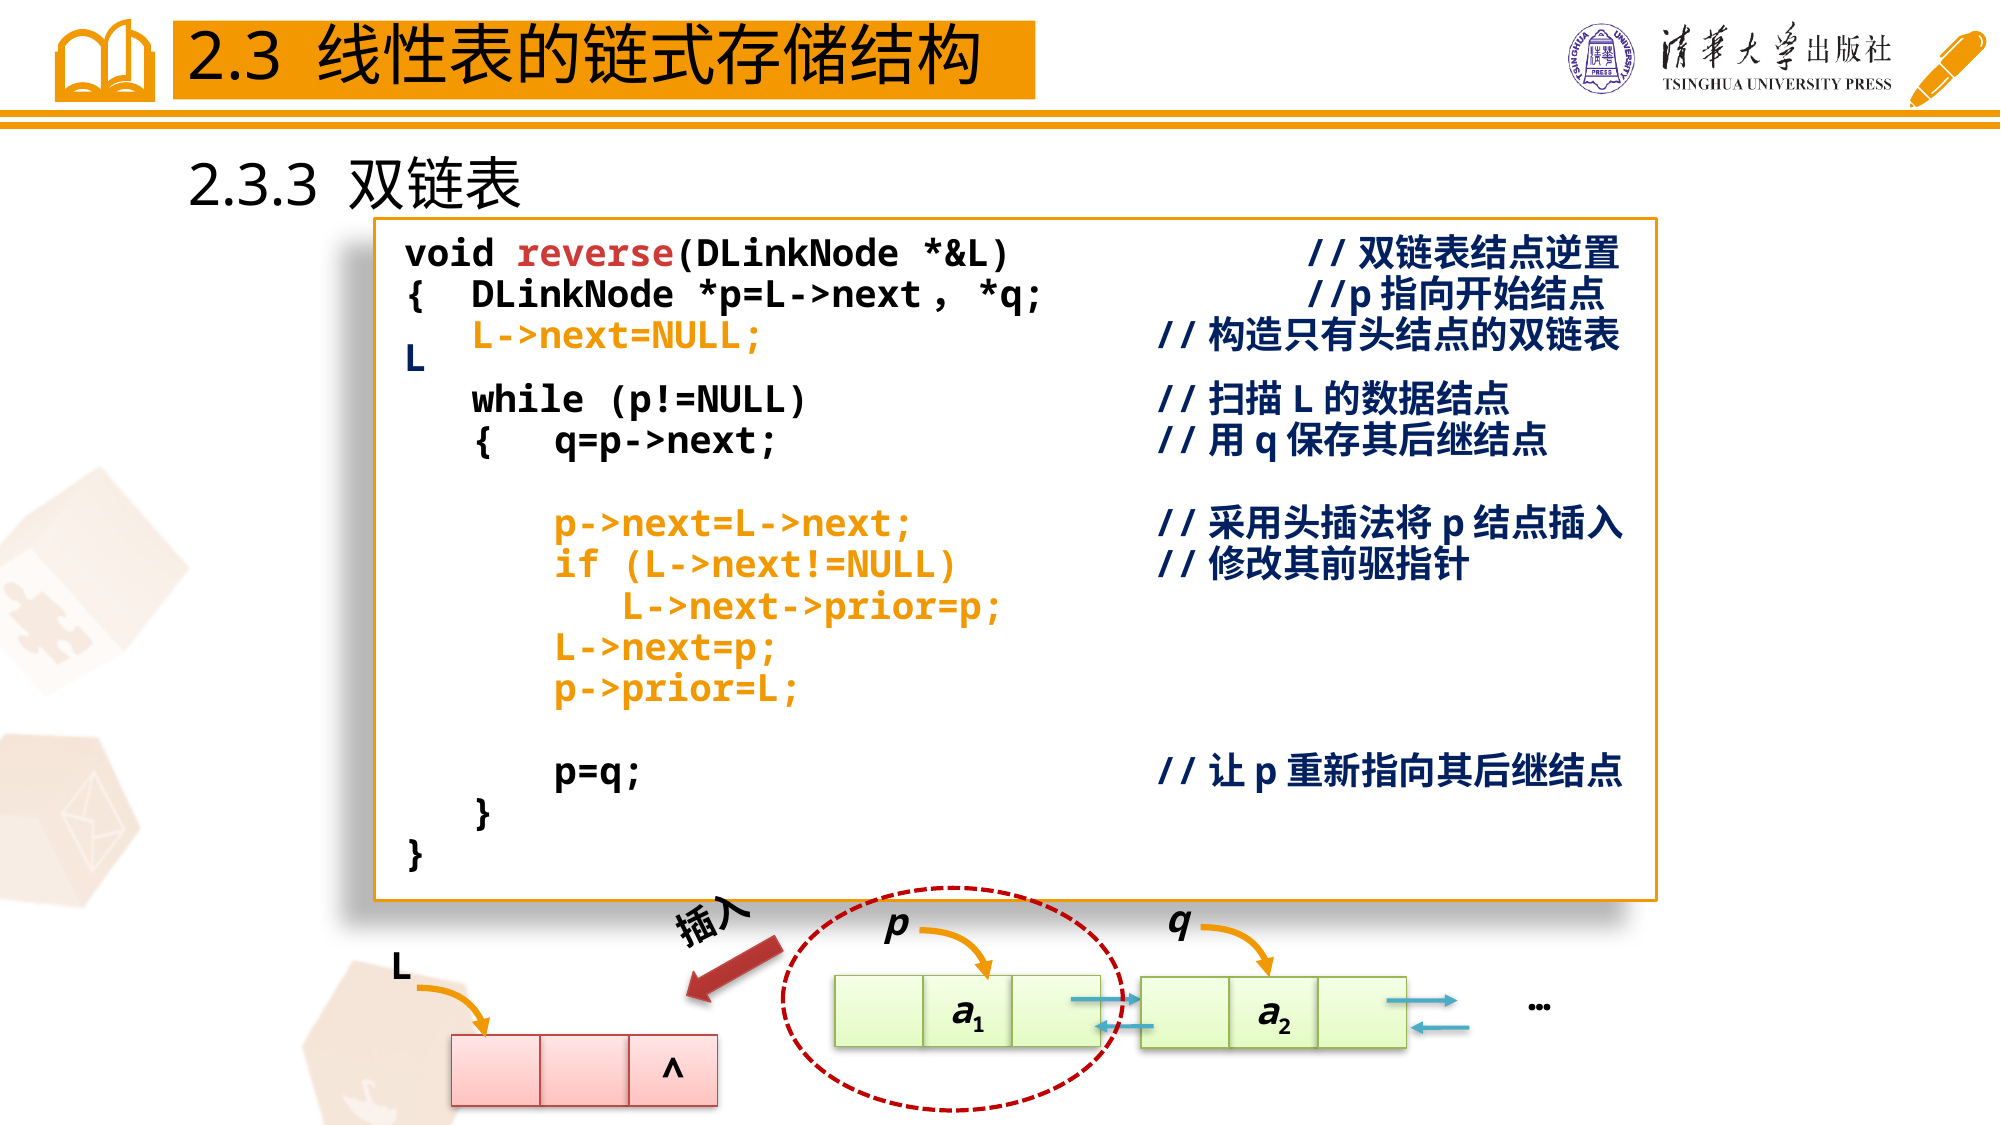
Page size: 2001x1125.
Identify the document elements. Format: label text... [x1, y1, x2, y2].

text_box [354, 906, 632, 1107]
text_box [638, 887, 1124, 1111]
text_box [1129, 906, 1611, 1107]
text_box void reverse(DLinkNode *&L) //双链表结点逆置 { DLinkNode *p=L->next，*q; //p指向开始结点 L->next=NULL; //构造只有头结点的双链表L while (p!=NULL) //扫描L的数据结点 { q=p->next; //用q保存其后继结点 p->next=L->next; //采用头插法将p结点插入 if (L->next!=NULL) //修改其前驱指针 L->next->prior=p; L->next=p; p->prior=L; p=q; //让p重新指向其后继结点 } } [374, 218, 1657, 902]
picture [1531, 0, 1973, 149]
text_box 2.3 线性表的链式存储结构 [173, 20, 1036, 100]
picture [1936, 78, 1948, 90]
text_box 2.3.3 双链表 [173, 153, 1130, 225]
